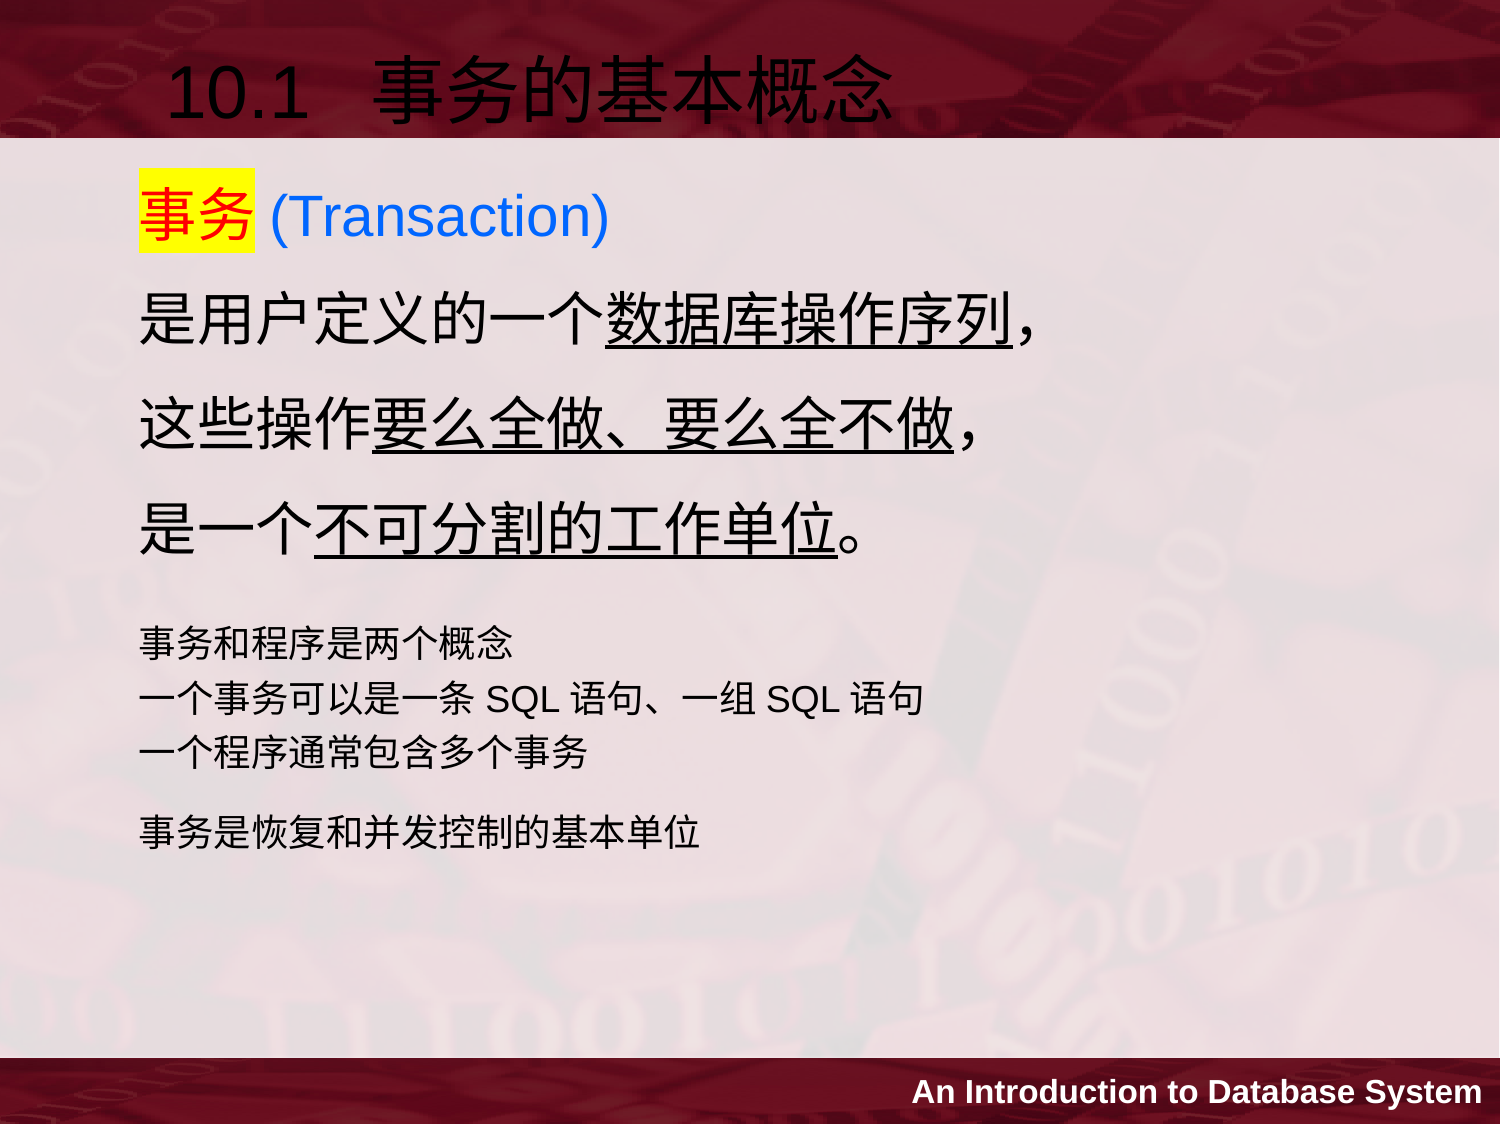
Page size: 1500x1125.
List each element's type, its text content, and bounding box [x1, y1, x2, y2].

text_box [856, 1046, 1447, 1100]
list 事务(Transaction) 是用户定义的一个数据库操作序列， 这些操作要么全做、要么全不做， 是一个不可分割的工作单位。 事务和程序是两个概念 一个事务可以是一条SQL语句、一组SQL语句 一个程序通常包含多个事务 事务是恢复和并发控制的基本单位 [123, 135, 1436, 1048]
picture [0, 0, 1500, 1124]
title 10.1 事务的基本概念 [150, 41, 1363, 135]
